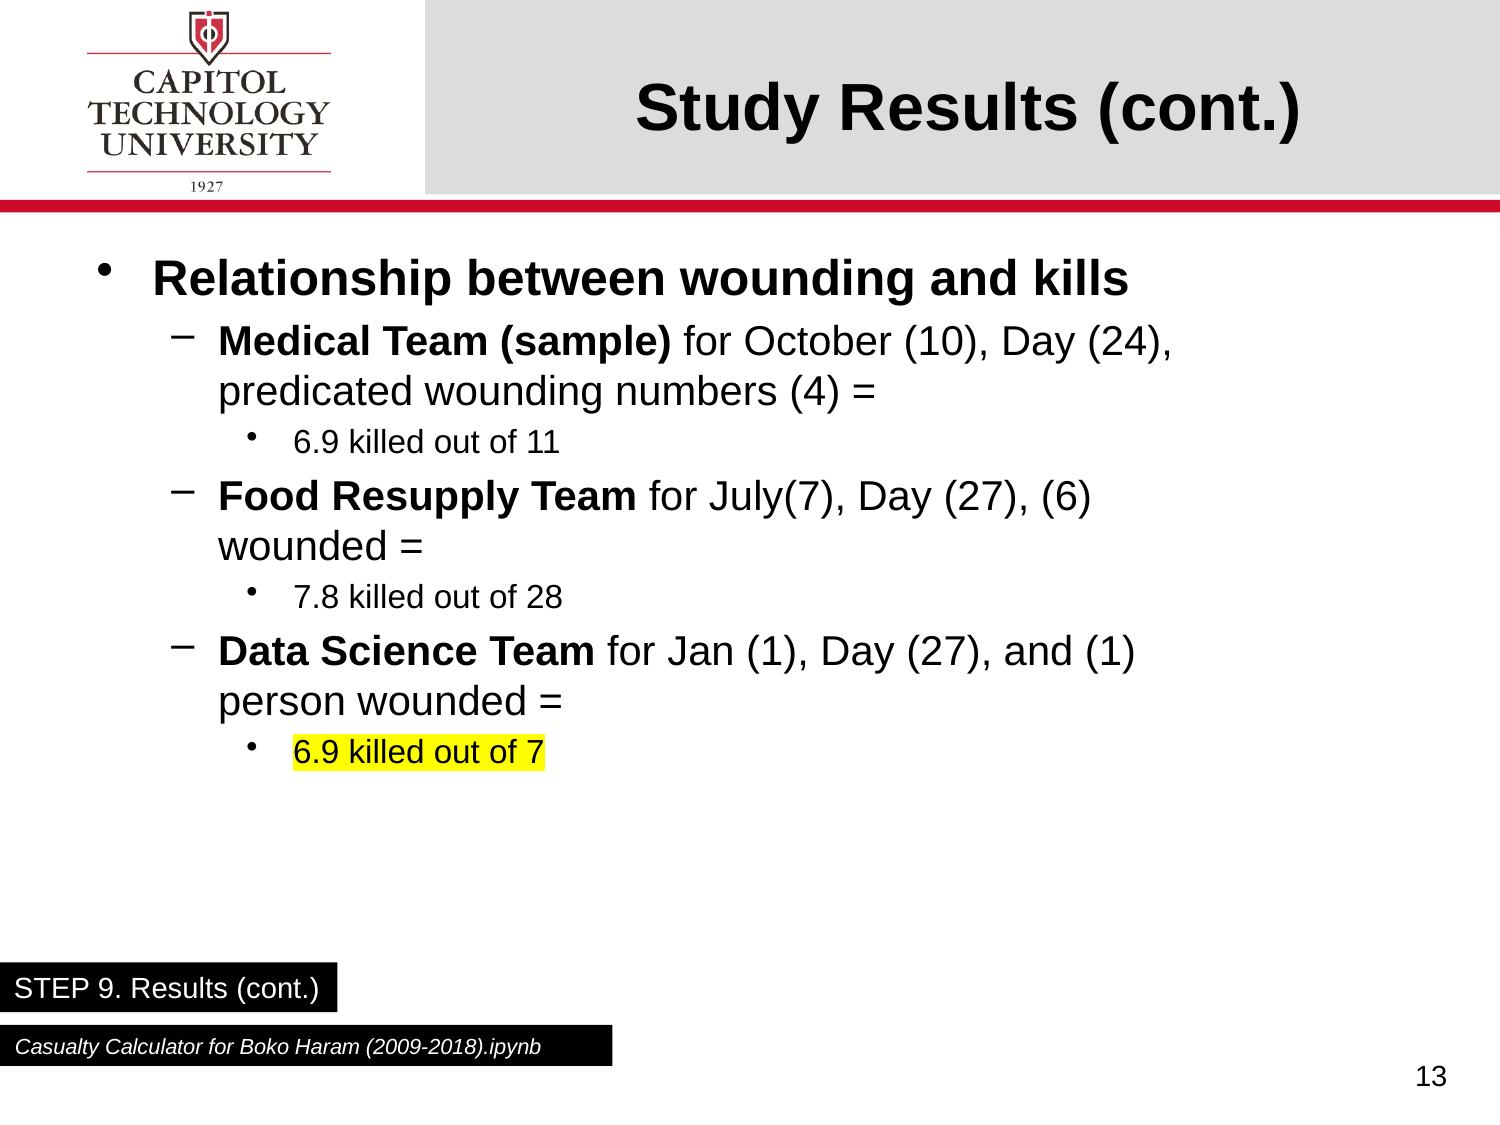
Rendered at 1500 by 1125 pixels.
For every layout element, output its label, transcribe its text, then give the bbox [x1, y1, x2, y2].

slide_number 13 [1299, 1050, 1463, 1103]
list Relationship between wounding and kills Medical Team (sample) for October (10), Day (24), predicated wounding numbers (4) = 6.9 killed out of 11 Food Resupply Team for July(7), Day (27), (6) wounded = 7.8 killed out of 28 Data Science Team for Jan (1), Day (27), and (1) person wounded = 6.9 killed out of 7 [81, 238, 1275, 363]
text_box STEP 9. Results (cont.) [0, 962, 338, 1013]
title Study Results (cont.) [474, 50, 1463, 158]
text_box Casualty Calculator for Boko Haram (2009-2018).ipynb [0, 1024, 613, 1066]
picture [87, 11, 331, 192]
